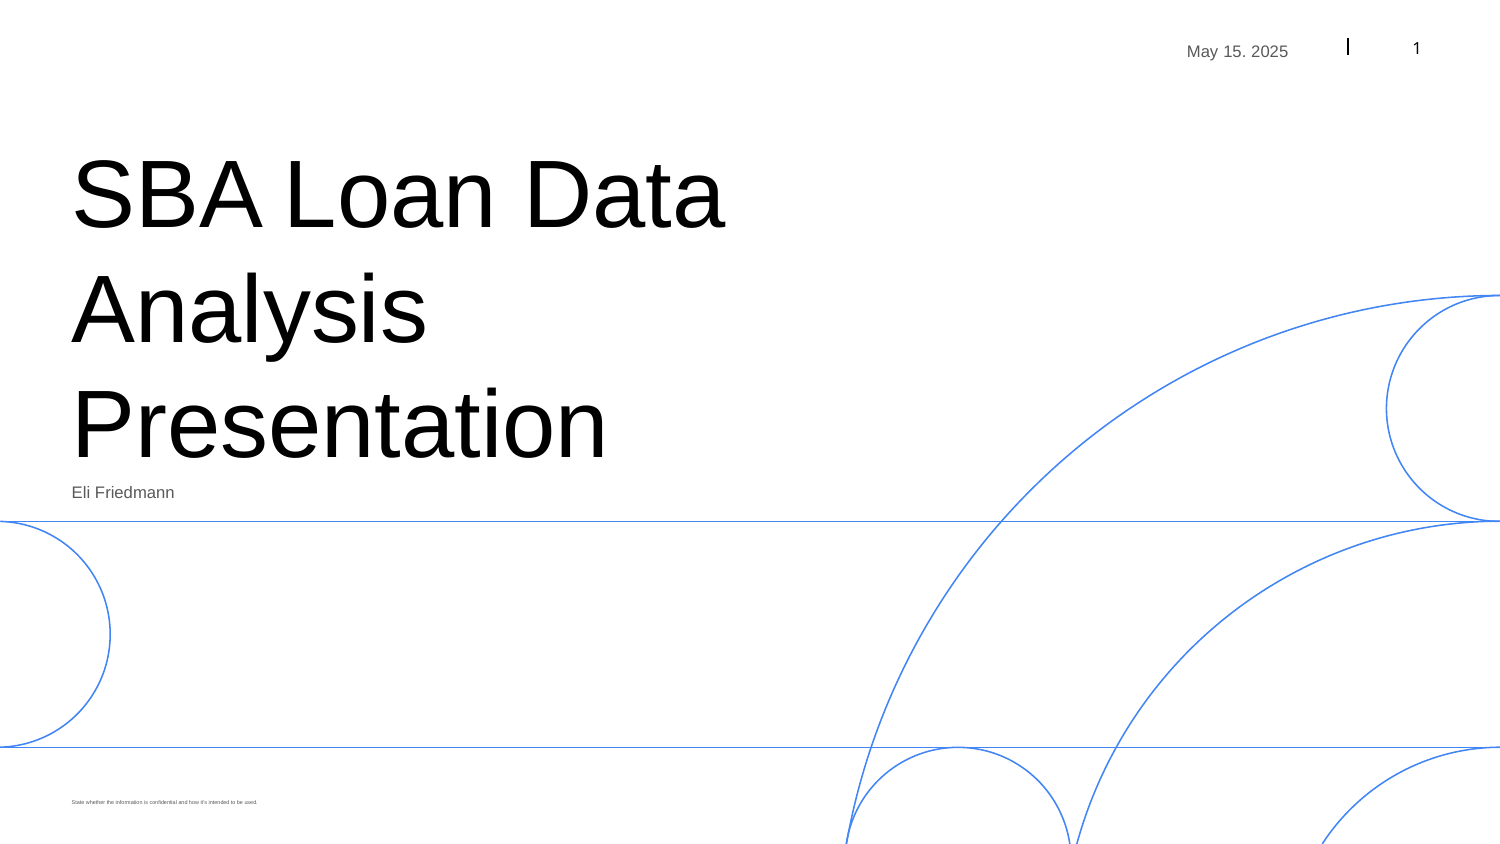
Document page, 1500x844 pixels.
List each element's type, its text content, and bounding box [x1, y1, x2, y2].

subtitle Eli Friedmann [71, 478, 383, 516]
slide_number ‹#› [1358, 37, 1422, 75]
title SBA Loan Data Analysis Presentation [71, 117, 758, 401]
subtitle May 15. 2025 [1115, 37, 1289, 62]
subtitle State whether the information is confidential and how it's intended to be used. [71, 768, 785, 806]
